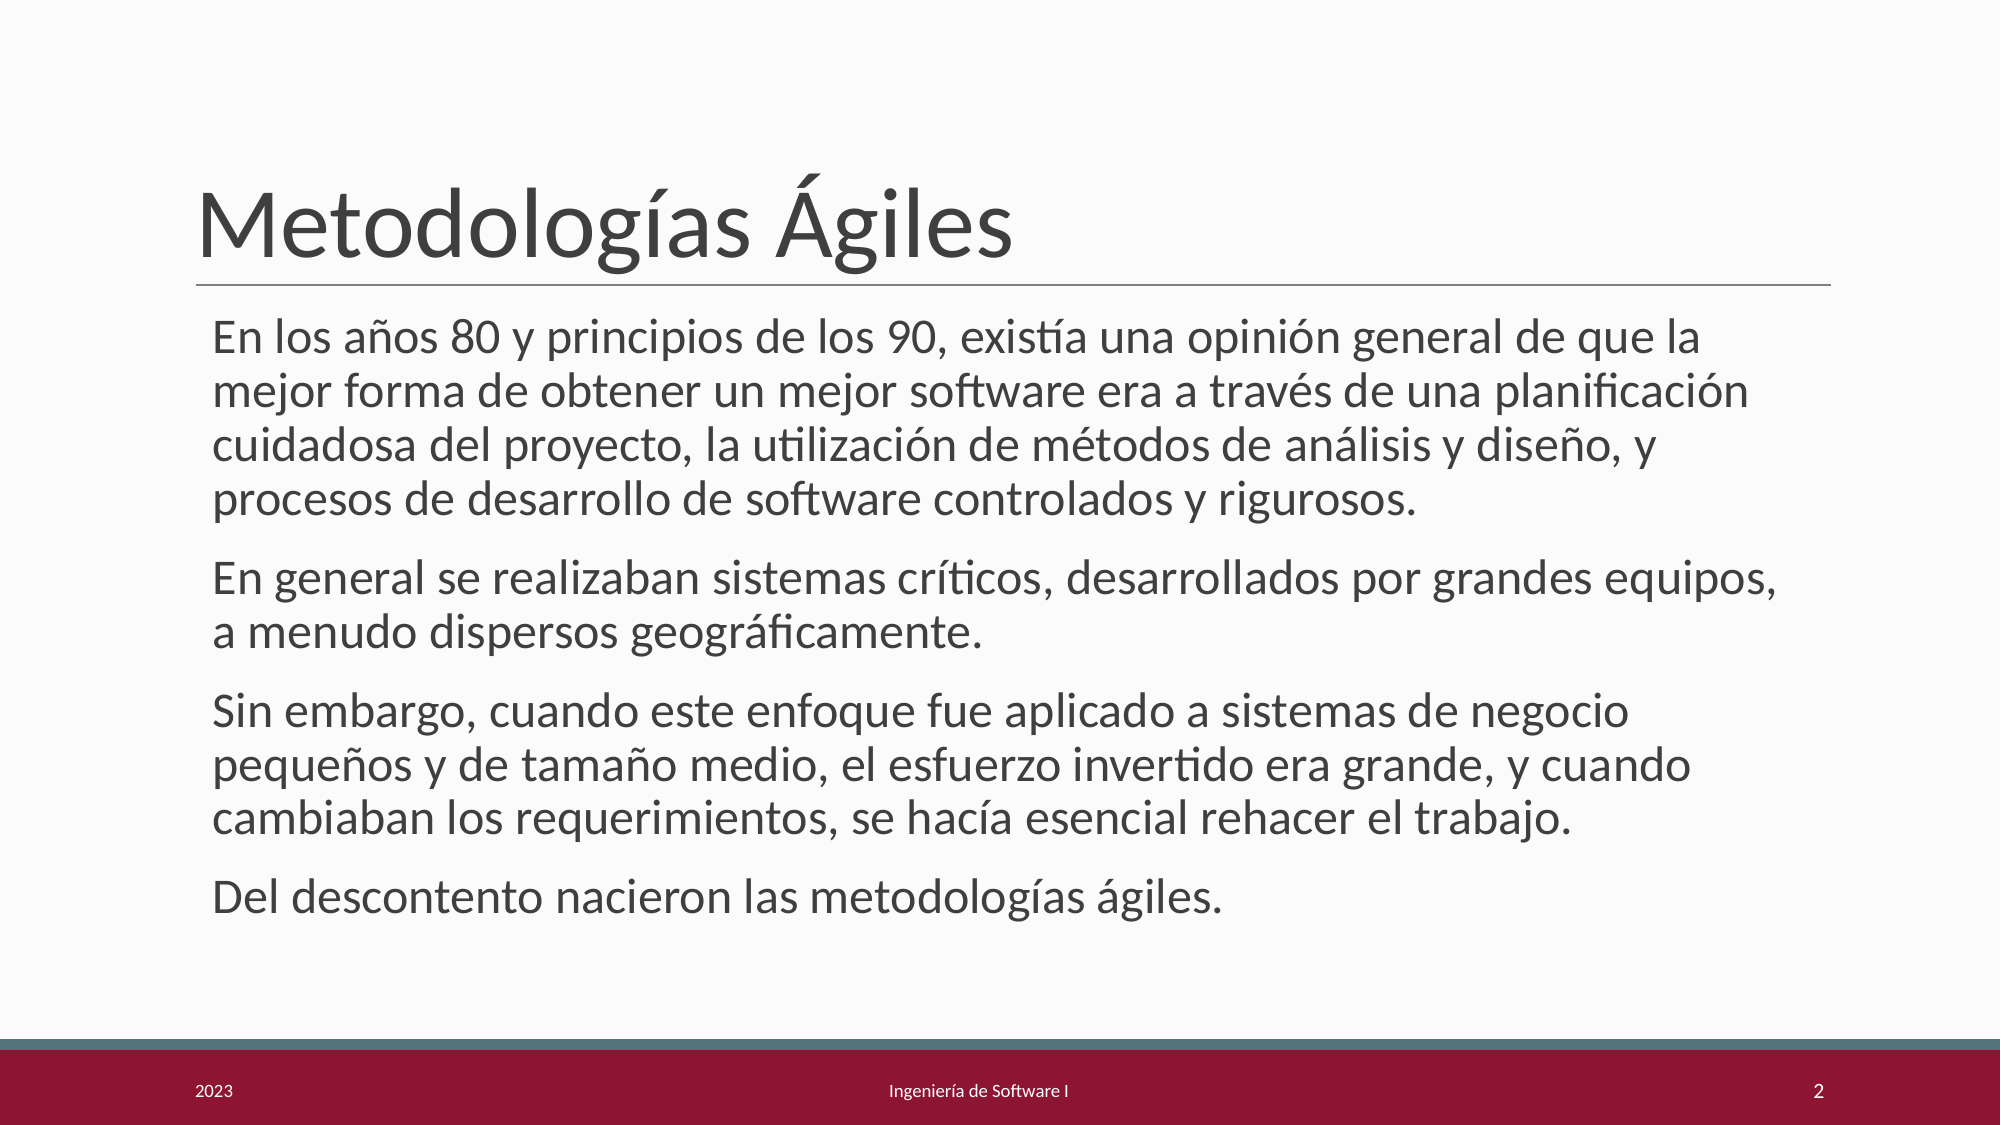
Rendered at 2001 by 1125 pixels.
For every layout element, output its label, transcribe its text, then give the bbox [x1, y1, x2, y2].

slide_number 2 [1624, 1059, 1840, 1120]
slide_number 2023 [180, 1059, 586, 1120]
list En los años 80 y principios de los 90, existía una opinión general de que la mejor forma de obtener un mejor software era a través de una planificación cuidadosa del proyecto, la utilización de métodos de análisis y diseño, y procesos de desarrollo de software controlados y rigurosos. En general se realizaban sistemas críticos, desarrollados por grandes equipos, a menudo dispersos geográficamente. Sin embargo, cuando este enfoque fue aplicado a sistemas de negocio pequeños y de tamaño medio, el esfuerzo invertido era grande, y cuando cambiaban los requerimientos, se hacía esencial rehacer el trabajo. Del descontento nacieron las metodologías ágiles. [137, 302, 1788, 963]
footer Ingeniería de Software I [604, 1059, 1396, 1120]
title Metodologías Ágiles [180, 47, 1830, 285]
